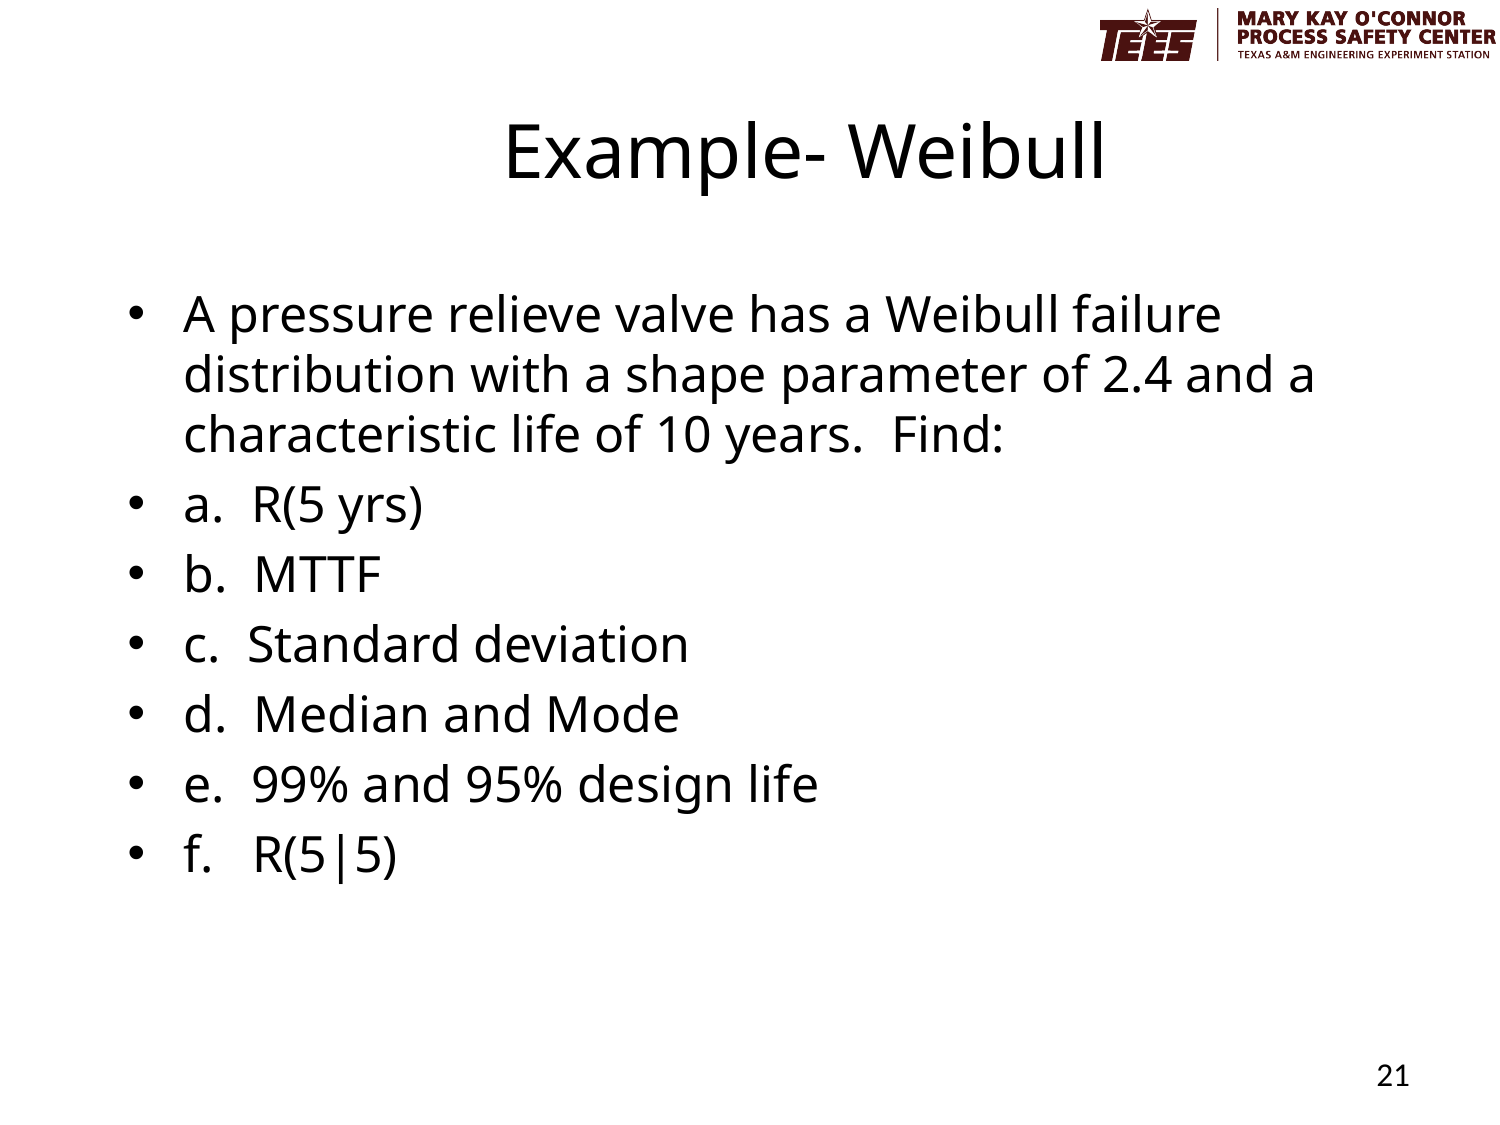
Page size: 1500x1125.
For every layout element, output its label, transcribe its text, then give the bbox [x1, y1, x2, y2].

list A pressure relieve valve has a Weibull failure distribution with a shape parameter of 2.4 and a characteristic life of 10 years. Find: a. R(5 yrs) b. MTTF c. Standard deviation d. Median and Mode e. 99% and 95% design life f. R(5|5) [112, 275, 1386, 948]
slide_number 21 [1074, 1042, 1425, 1103]
picture [1100, 8, 1496, 61]
title Example- Weibull [225, 87, 1386, 211]
